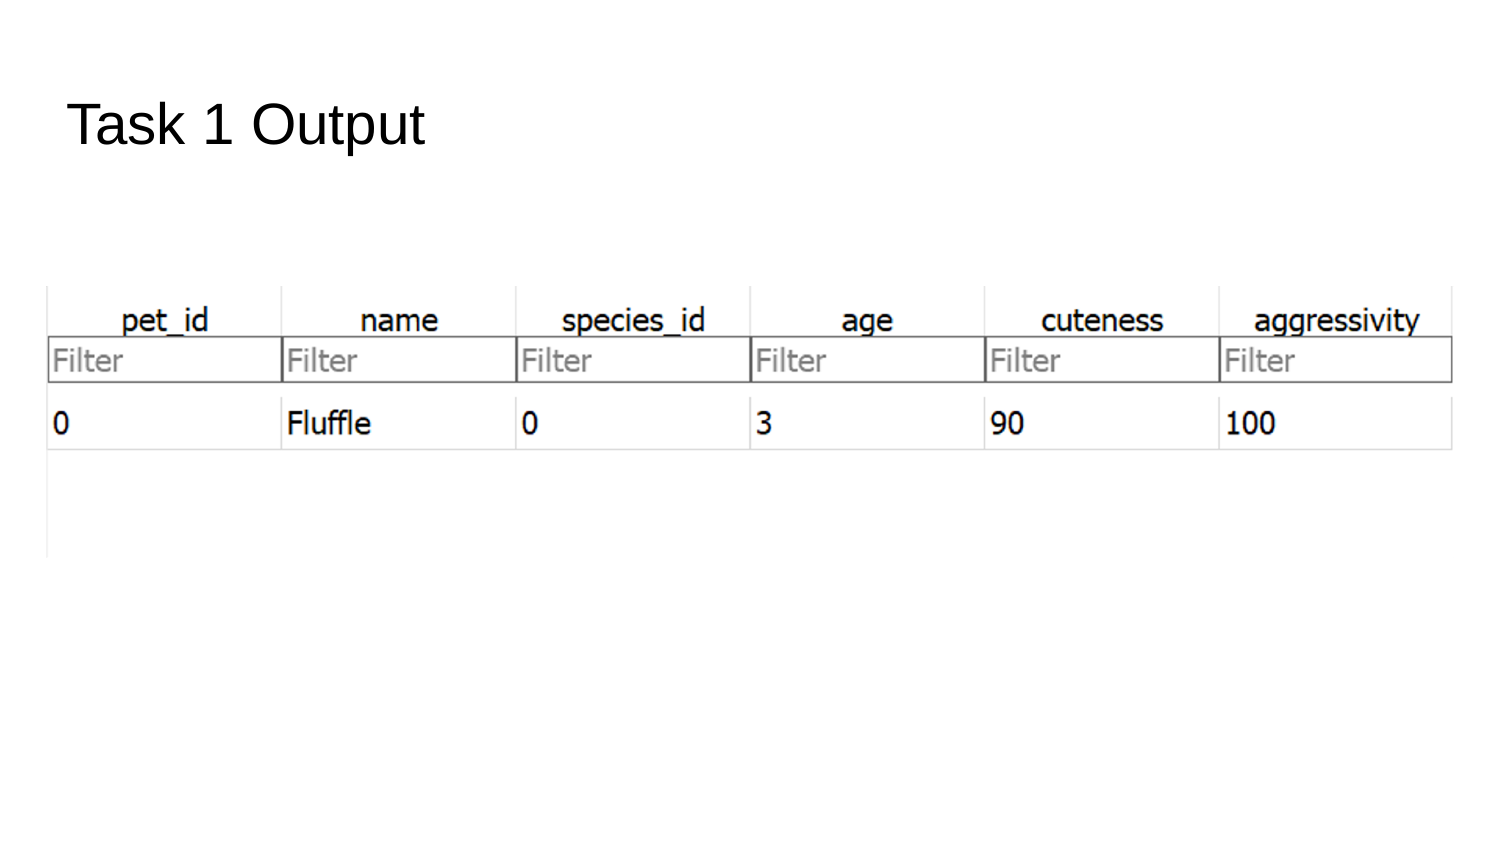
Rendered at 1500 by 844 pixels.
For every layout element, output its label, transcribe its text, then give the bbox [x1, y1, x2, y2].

title Task 1 Output [64, 84, 1270, 228]
picture [45, 285, 1455, 559]
